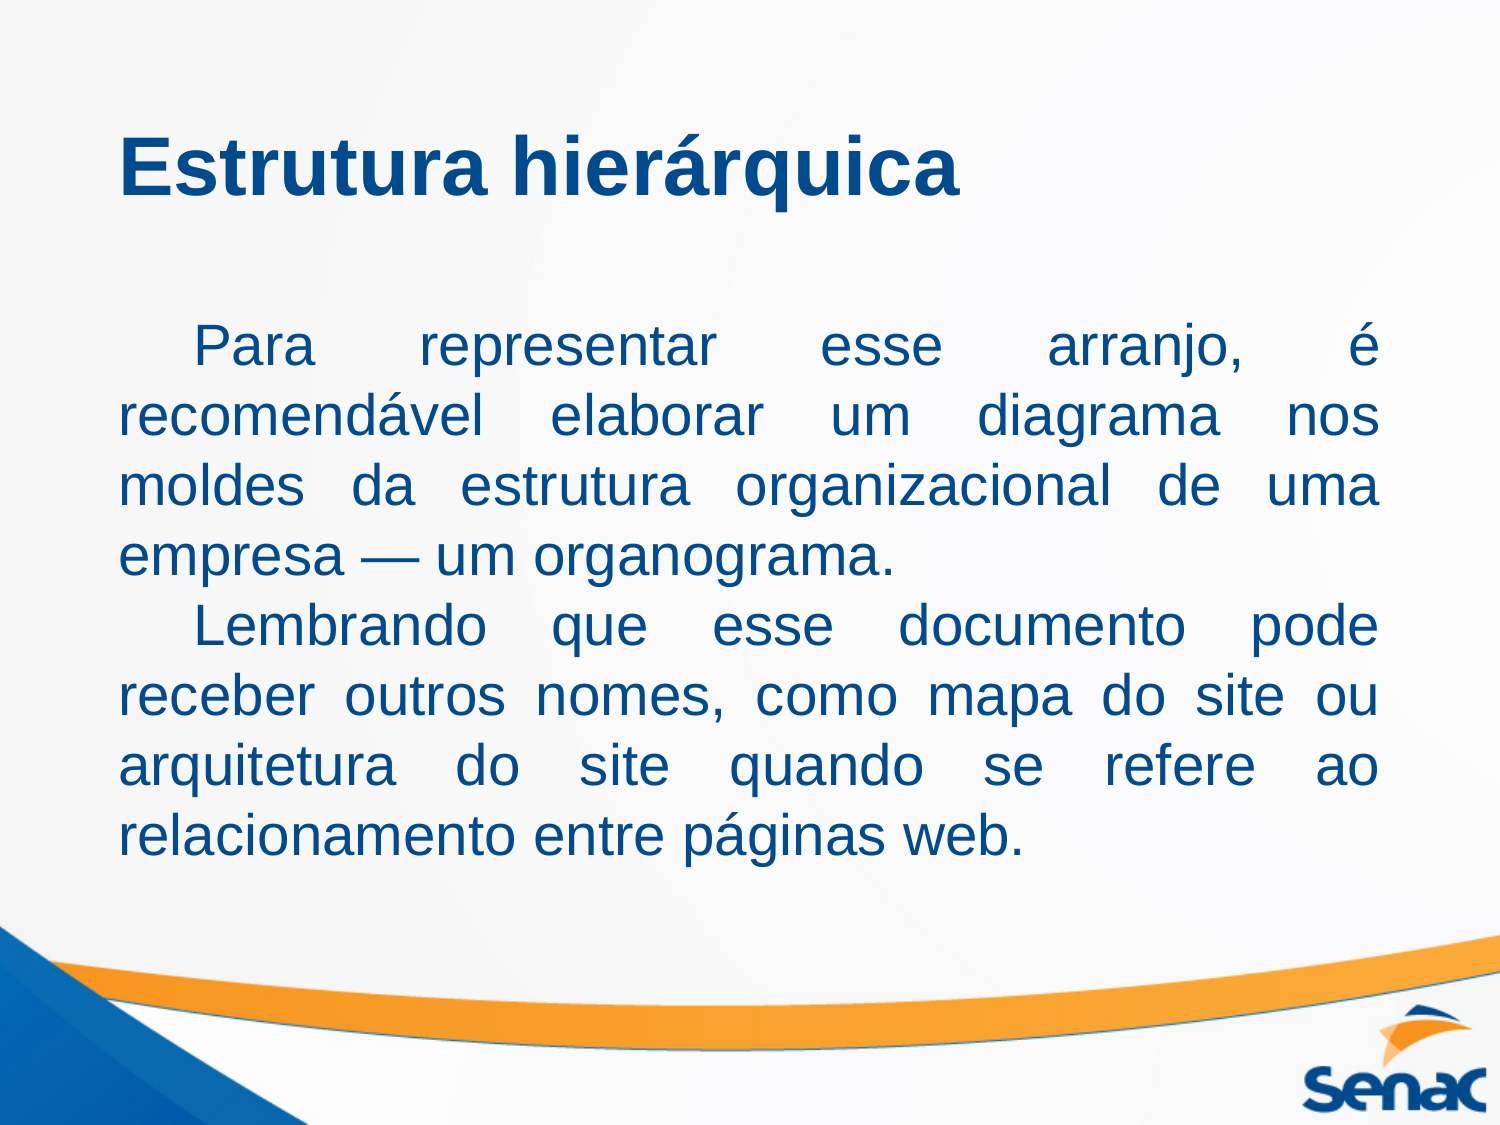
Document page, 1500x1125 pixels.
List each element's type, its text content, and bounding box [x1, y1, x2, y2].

title Estrutura hierárquica [103, 59, 1397, 278]
picture [0, 0, 1500, 1125]
list Para representar esse arranjo, é recomendável elaborar um diagrama nos moldes da estrutura organizacional de uma empresa — um organograma. Lembrando que esse documento pode receber outros nomes, como mapa do site ou arquitetura do site quando se refere ao relacionamento entre páginas web. [103, 299, 1397, 1014]
